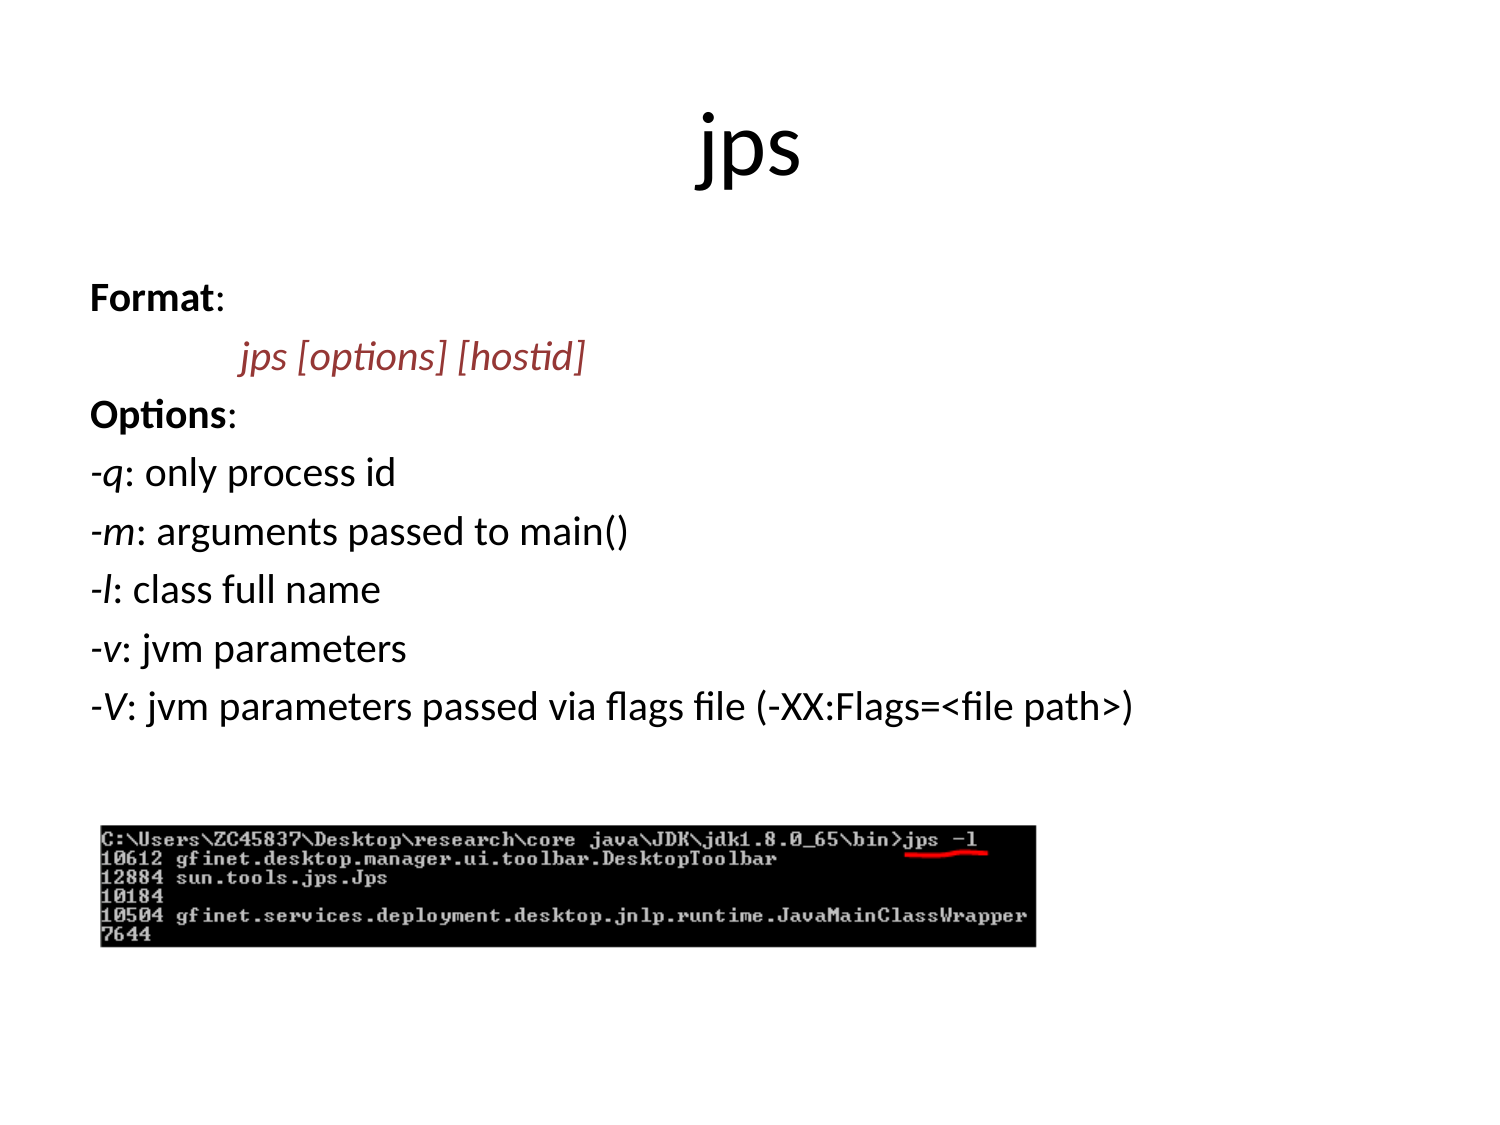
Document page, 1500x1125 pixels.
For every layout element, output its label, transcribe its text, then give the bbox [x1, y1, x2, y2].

list Format: jps [options] [hostid] Options: -q: only process id -m: arguments passed to main() -l: class full name -v: jvm parameters -V: jvm parameters passed via flags file (-XX:Flags=<file path>) [75, 262, 1425, 763]
picture [99, 824, 1038, 949]
title jps [75, 45, 1425, 233]
